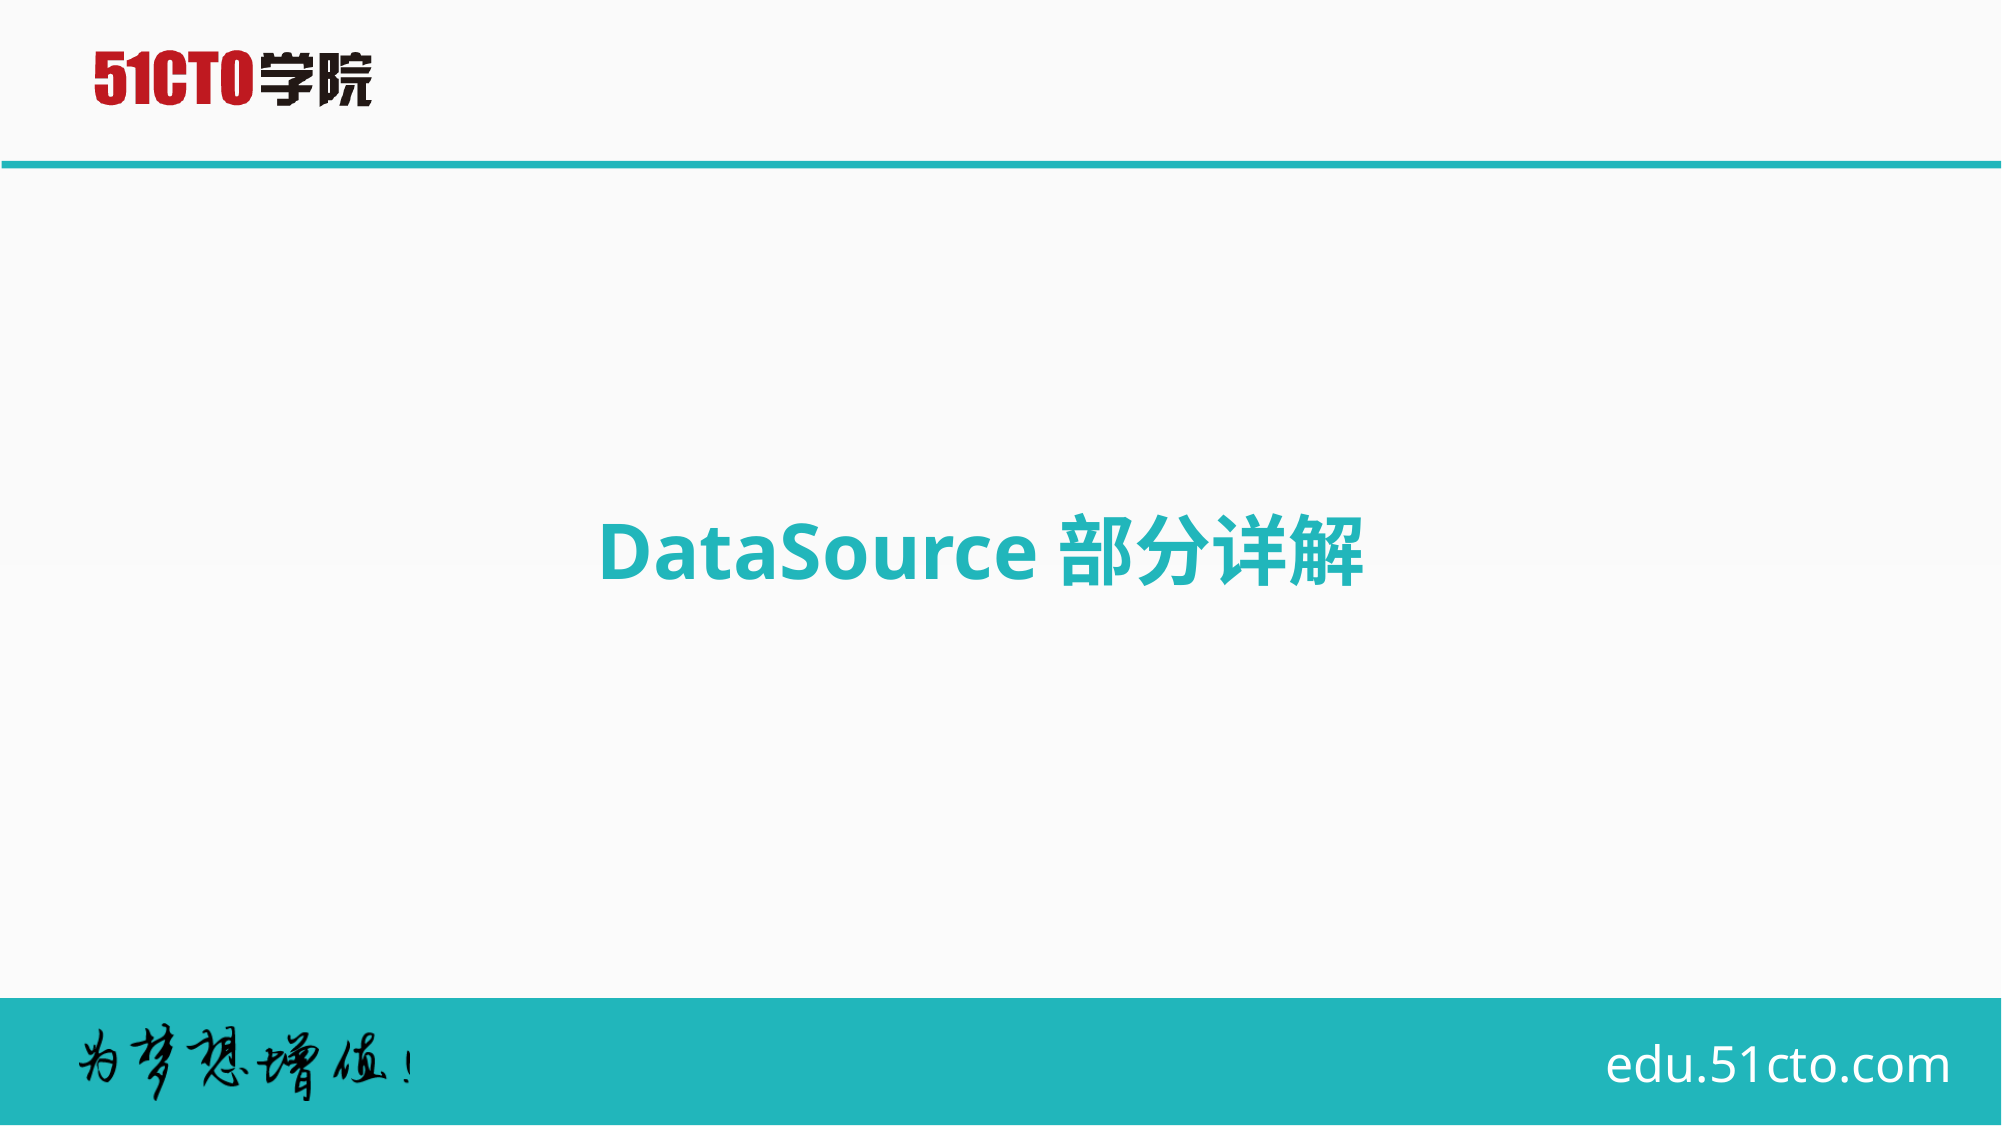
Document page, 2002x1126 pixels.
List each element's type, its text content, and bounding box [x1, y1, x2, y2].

title DataSource部分详解 [144, 489, 1818, 608]
picture [79, 1023, 410, 1101]
picture [90, 42, 375, 111]
